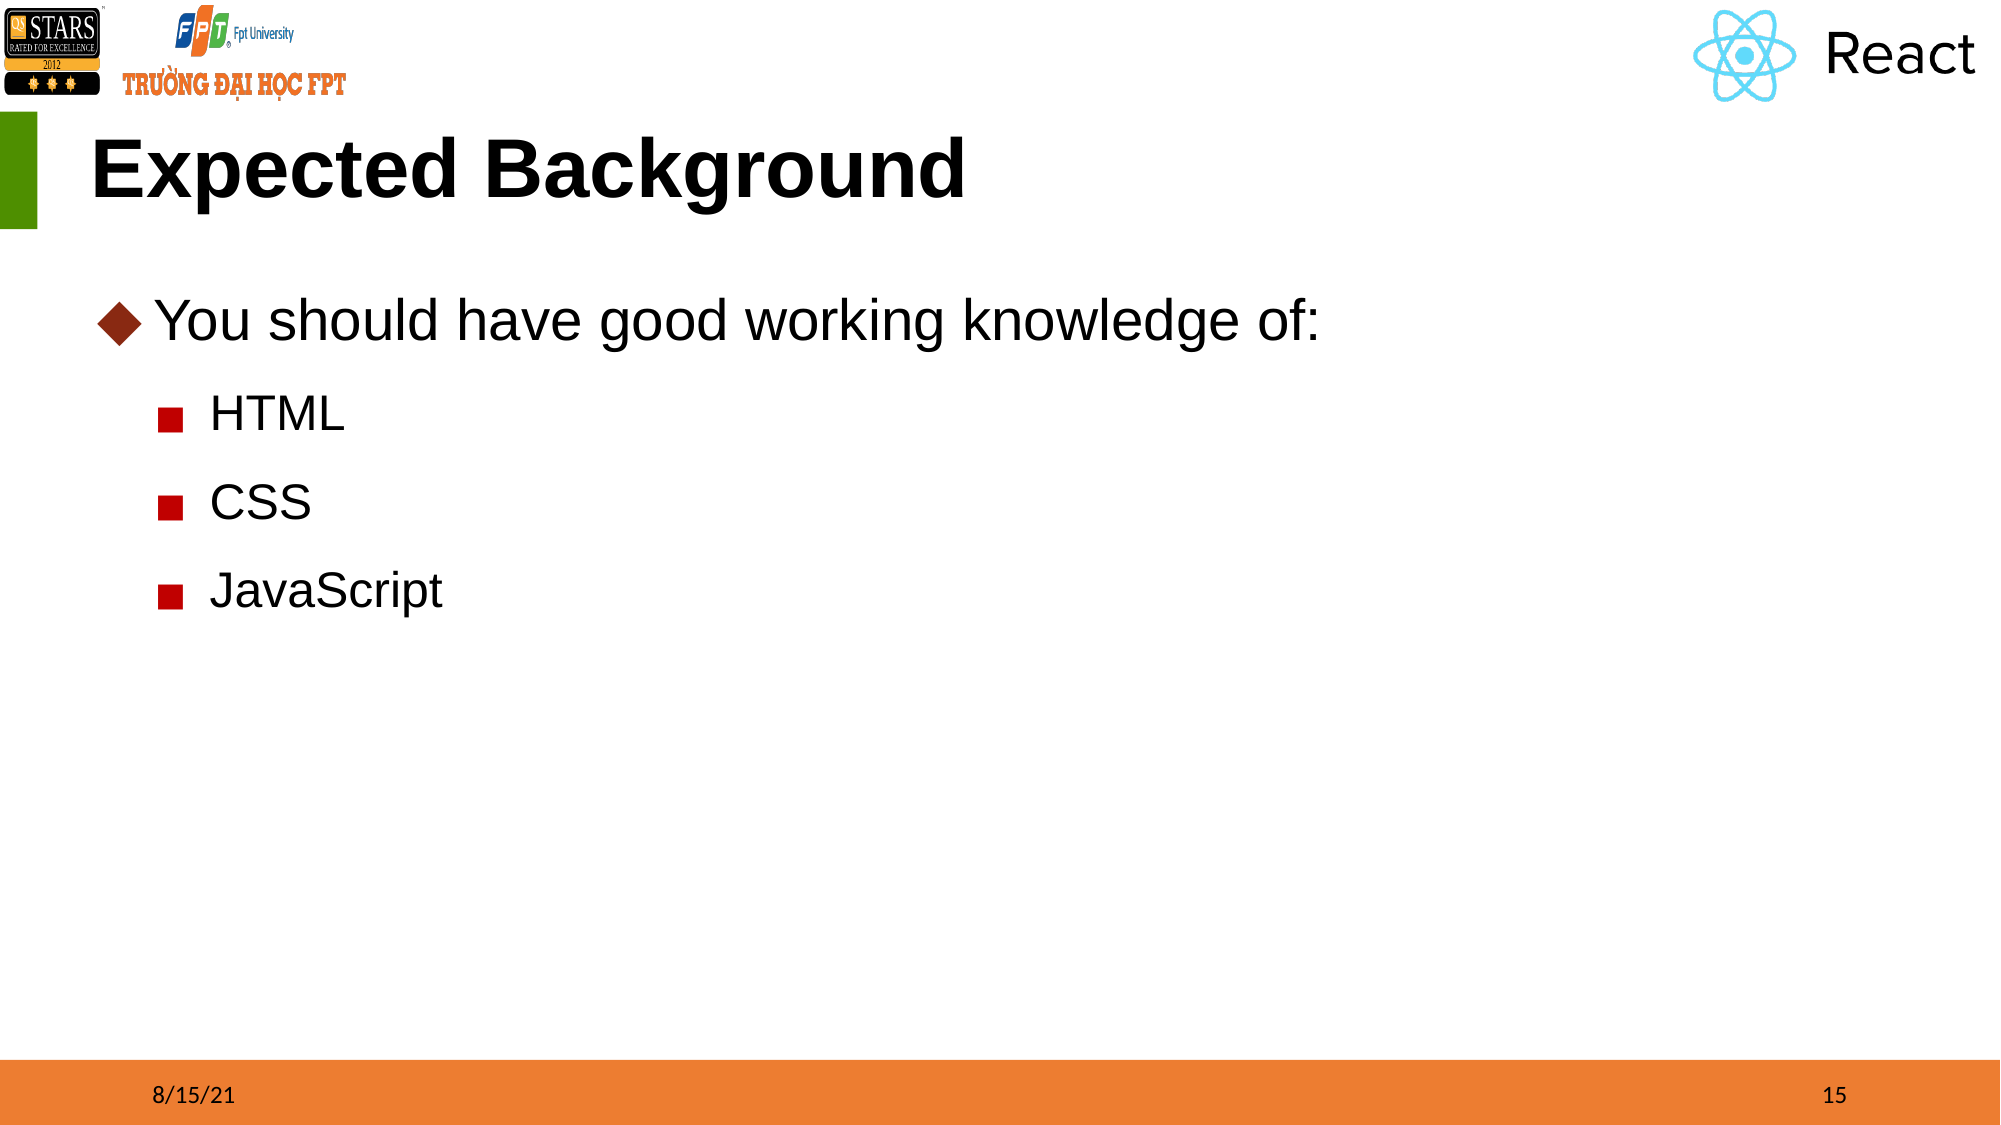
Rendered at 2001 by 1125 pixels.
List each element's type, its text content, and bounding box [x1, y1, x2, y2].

slide_number 15 [1412, 1063, 1863, 1124]
picture [4, 5, 346, 101]
list You should have good working knowledge of: HTML CSS JavaScript [82, 254, 1978, 1014]
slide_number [137, 1063, 588, 1124]
picture [1679, 8, 2001, 103]
title Expected Background [37, 111, 1978, 230]
